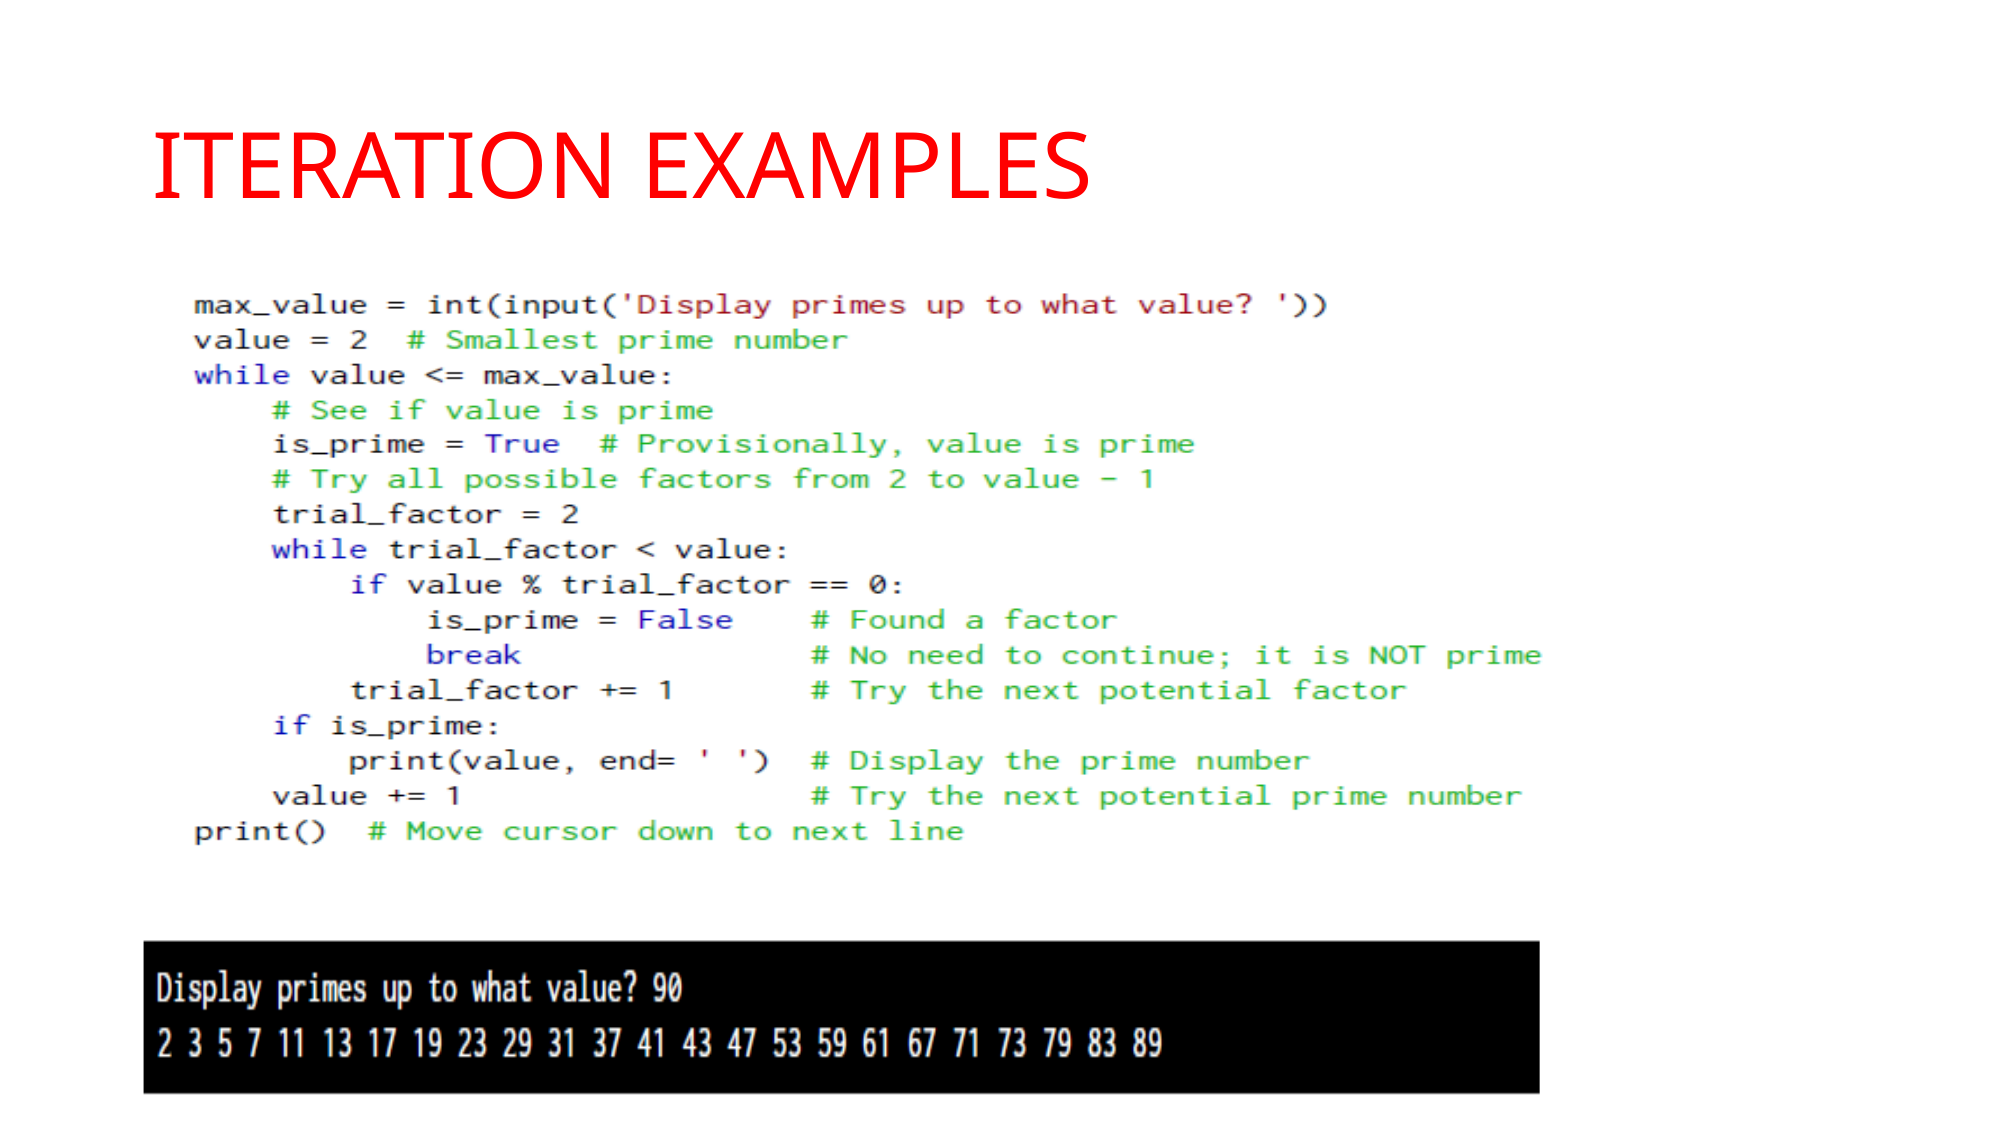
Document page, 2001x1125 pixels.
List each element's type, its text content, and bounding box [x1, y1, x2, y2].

title ITERATION EXAMPLES [137, 59, 1863, 278]
picture [137, 934, 1540, 1095]
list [179, 277, 1579, 850]
